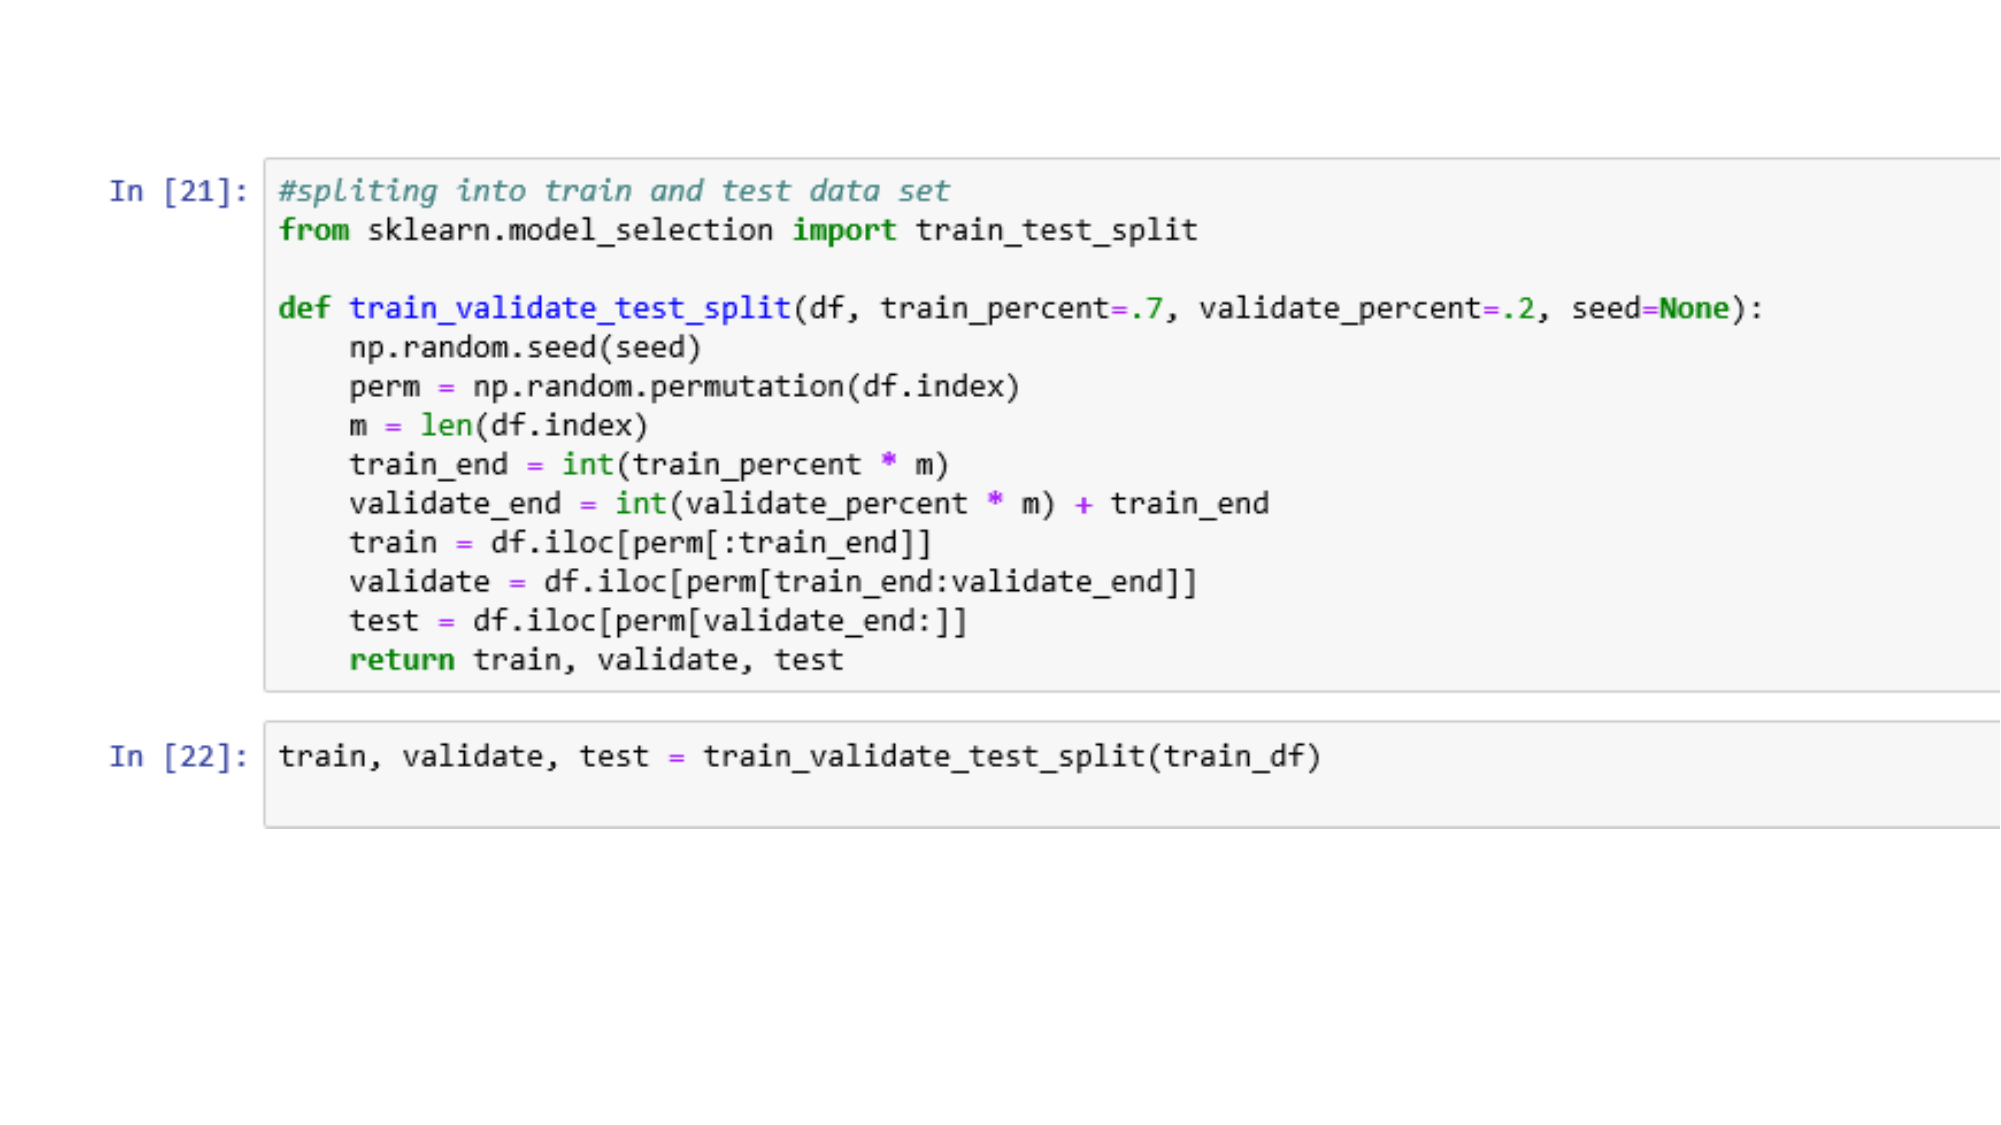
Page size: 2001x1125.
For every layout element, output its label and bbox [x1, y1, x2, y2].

picture [57, 134, 2000, 830]
